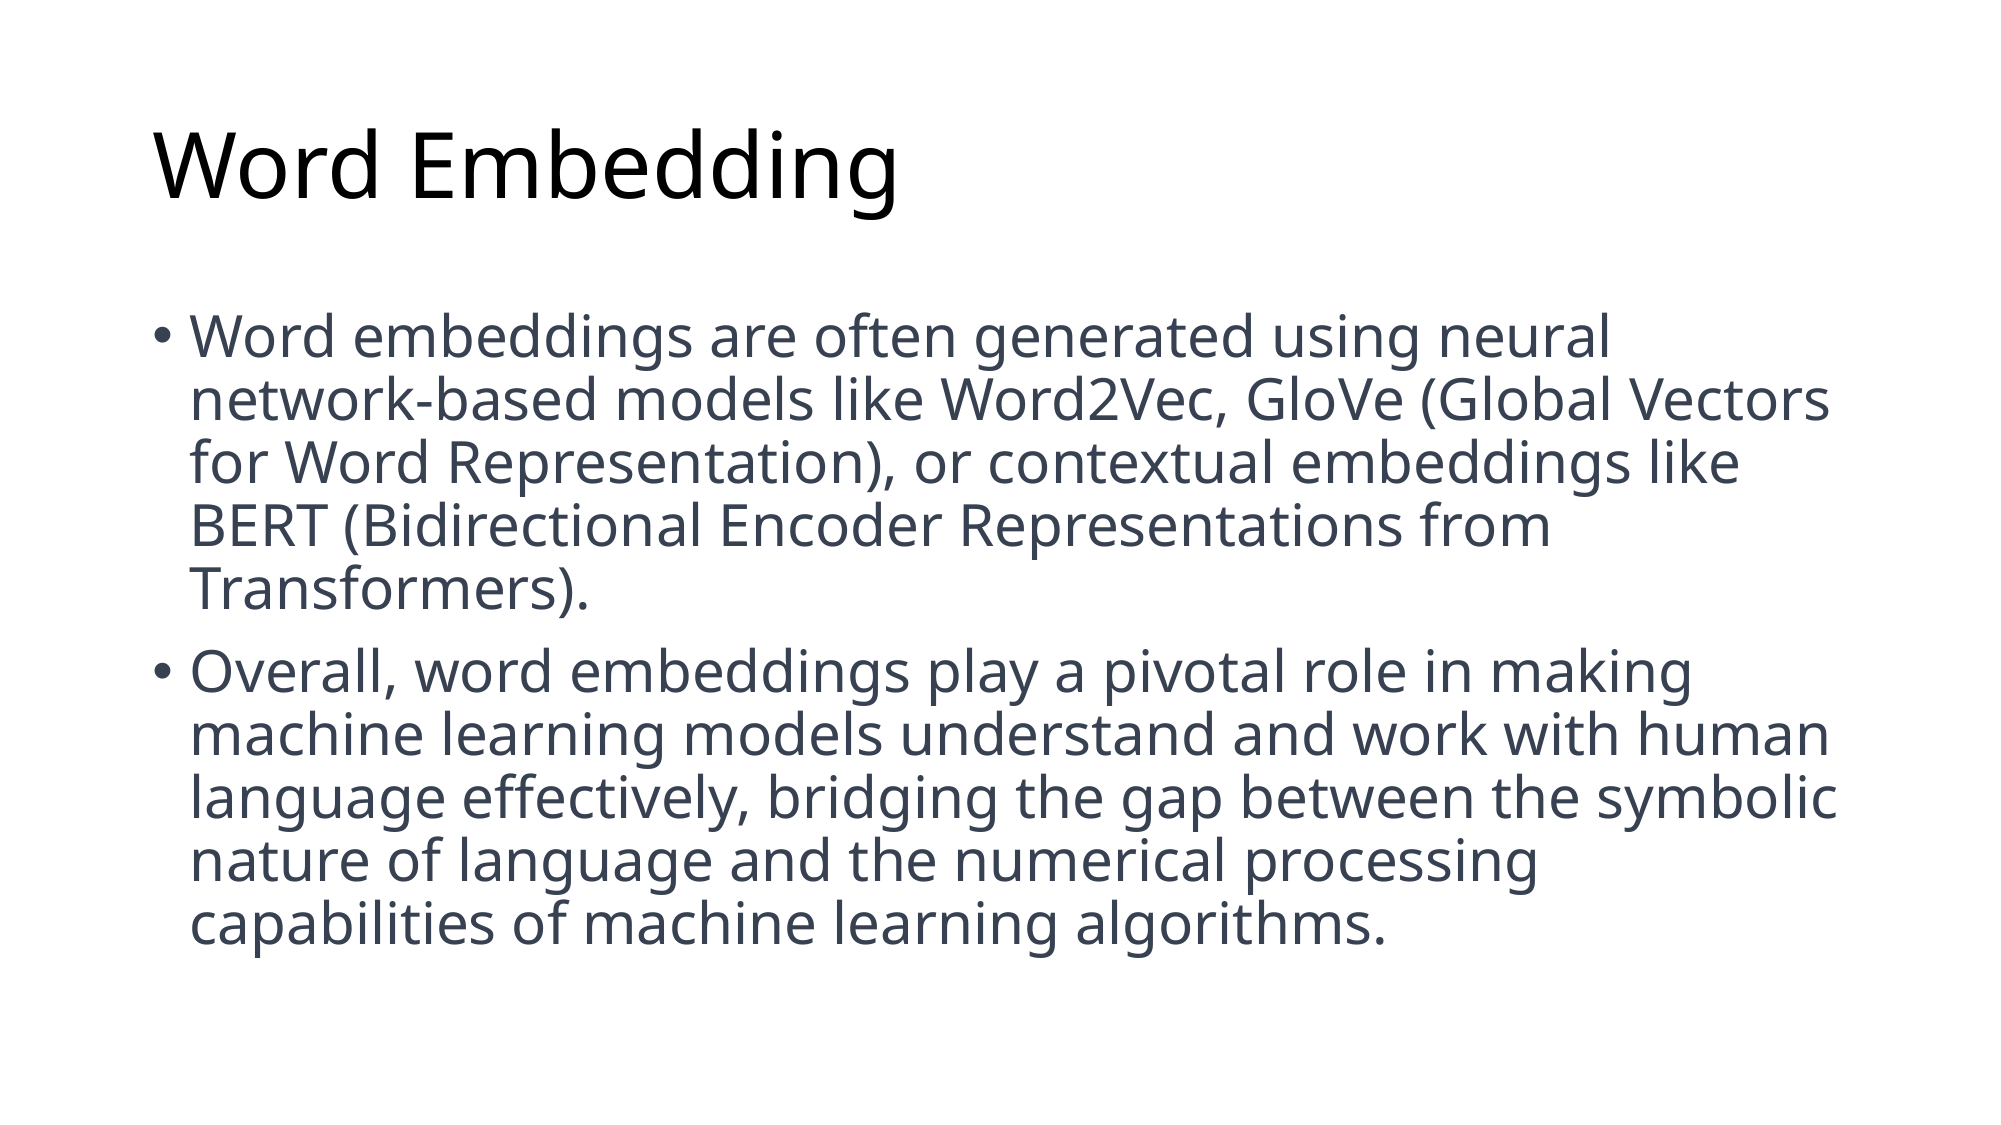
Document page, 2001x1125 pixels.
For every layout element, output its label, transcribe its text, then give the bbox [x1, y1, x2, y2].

title Word Embedding [137, 59, 1863, 278]
list Word embeddings are often generated using neural network-based models like Word2Vec, GloVe (Global Vectors for Word Representation), or contextual embeddings like BERT (Bidirectional Encoder Representations from Transformers). Overall, word embeddings play a pivotal role in making machine learning models understand and work with human language effectively, bridging the gap between the symbolic nature of language and the numerical processing capabilities of machine learning algorithms. [137, 299, 1863, 1014]
